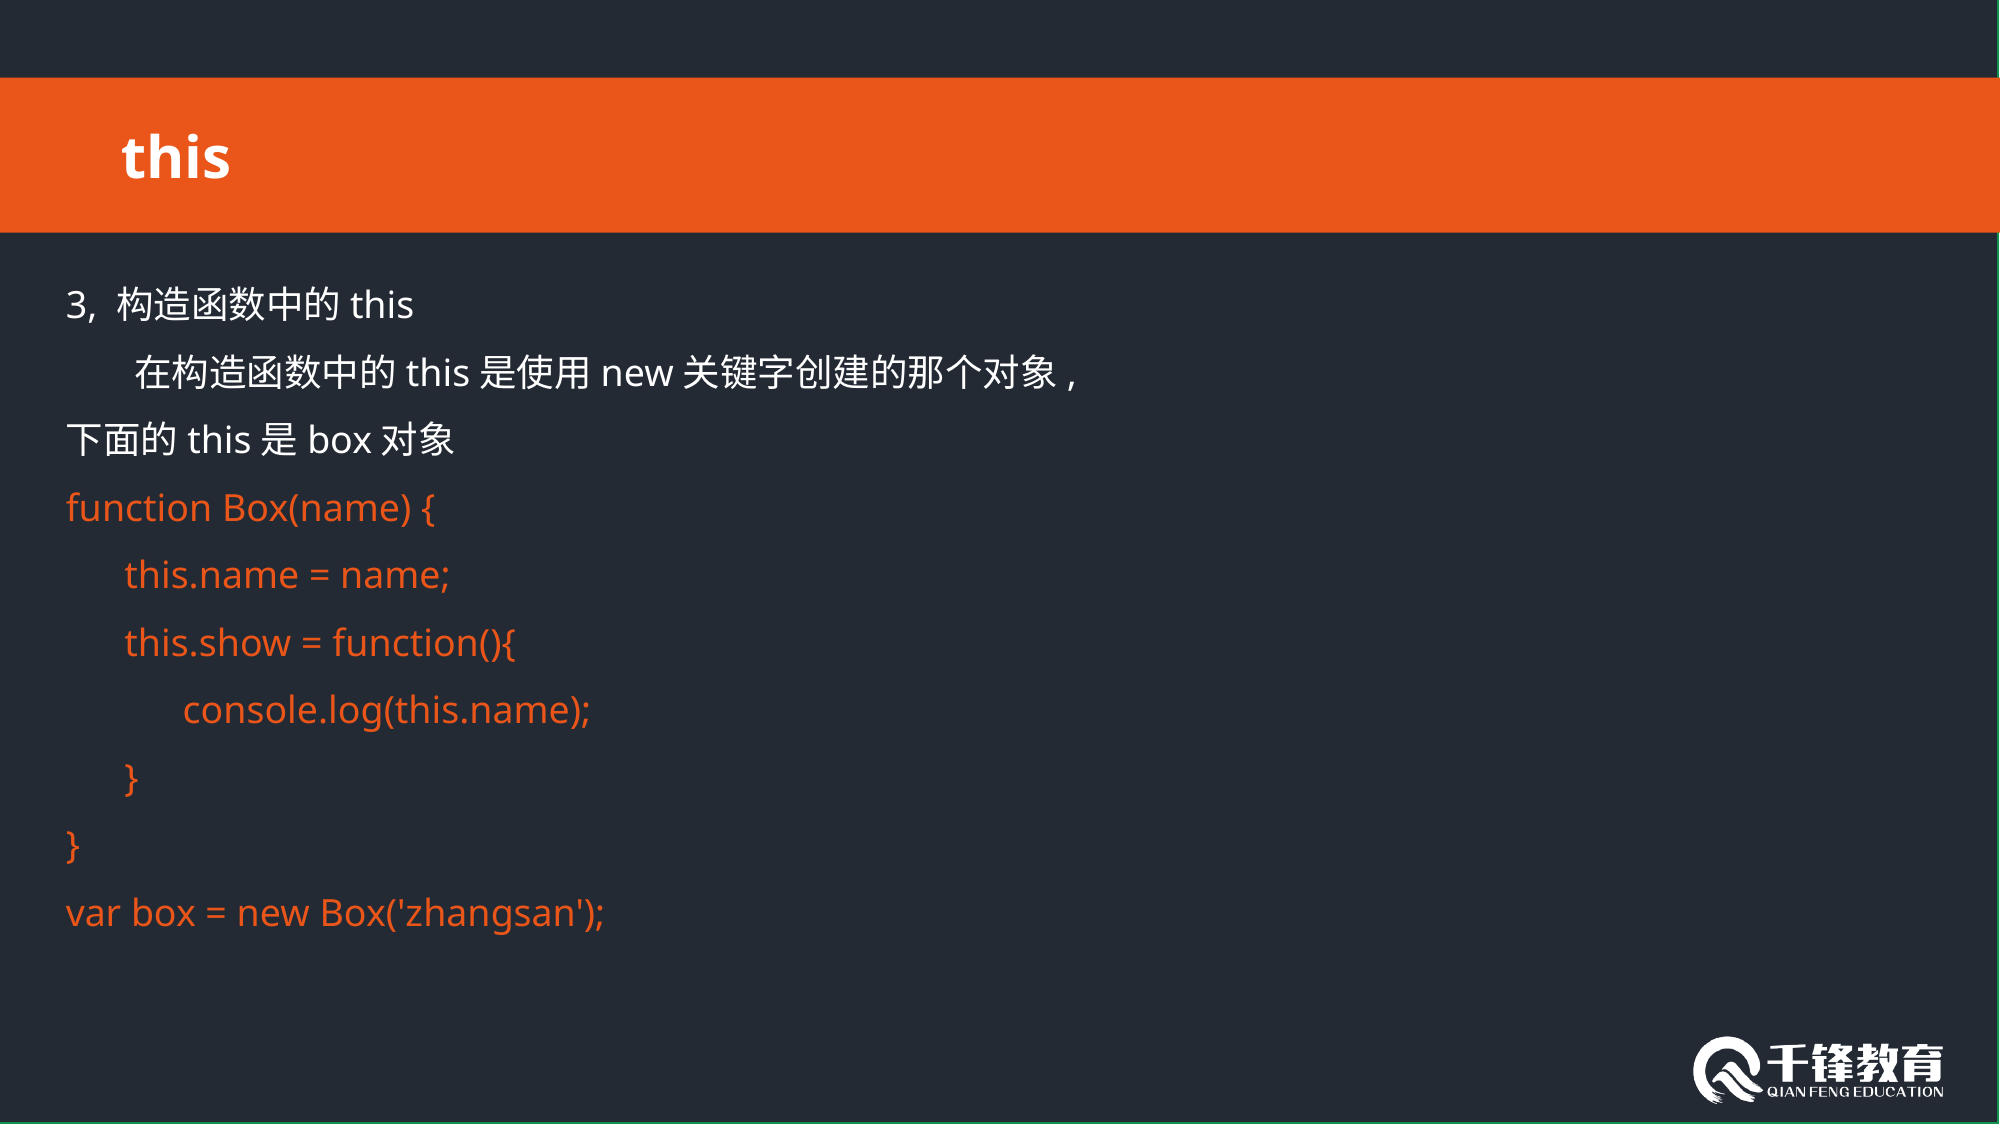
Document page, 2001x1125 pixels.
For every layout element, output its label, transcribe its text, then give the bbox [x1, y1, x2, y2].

text_box this [106, 112, 1692, 198]
text_box [0, 234, 1999, 1124]
text_box 3, 构造函数中的this 在构造函数中的this是使用new关键字创建的那个对象, 下面的this是box对象 function Box(name) { this.name = name; this.show = function(){ console.log(this.name); } } var box = new Box('zhangsan'); [51, 251, 1921, 942]
text_box [0, 77, 2000, 234]
text_box [0, 0, 1999, 77]
picture [1691, 1031, 1948, 1109]
